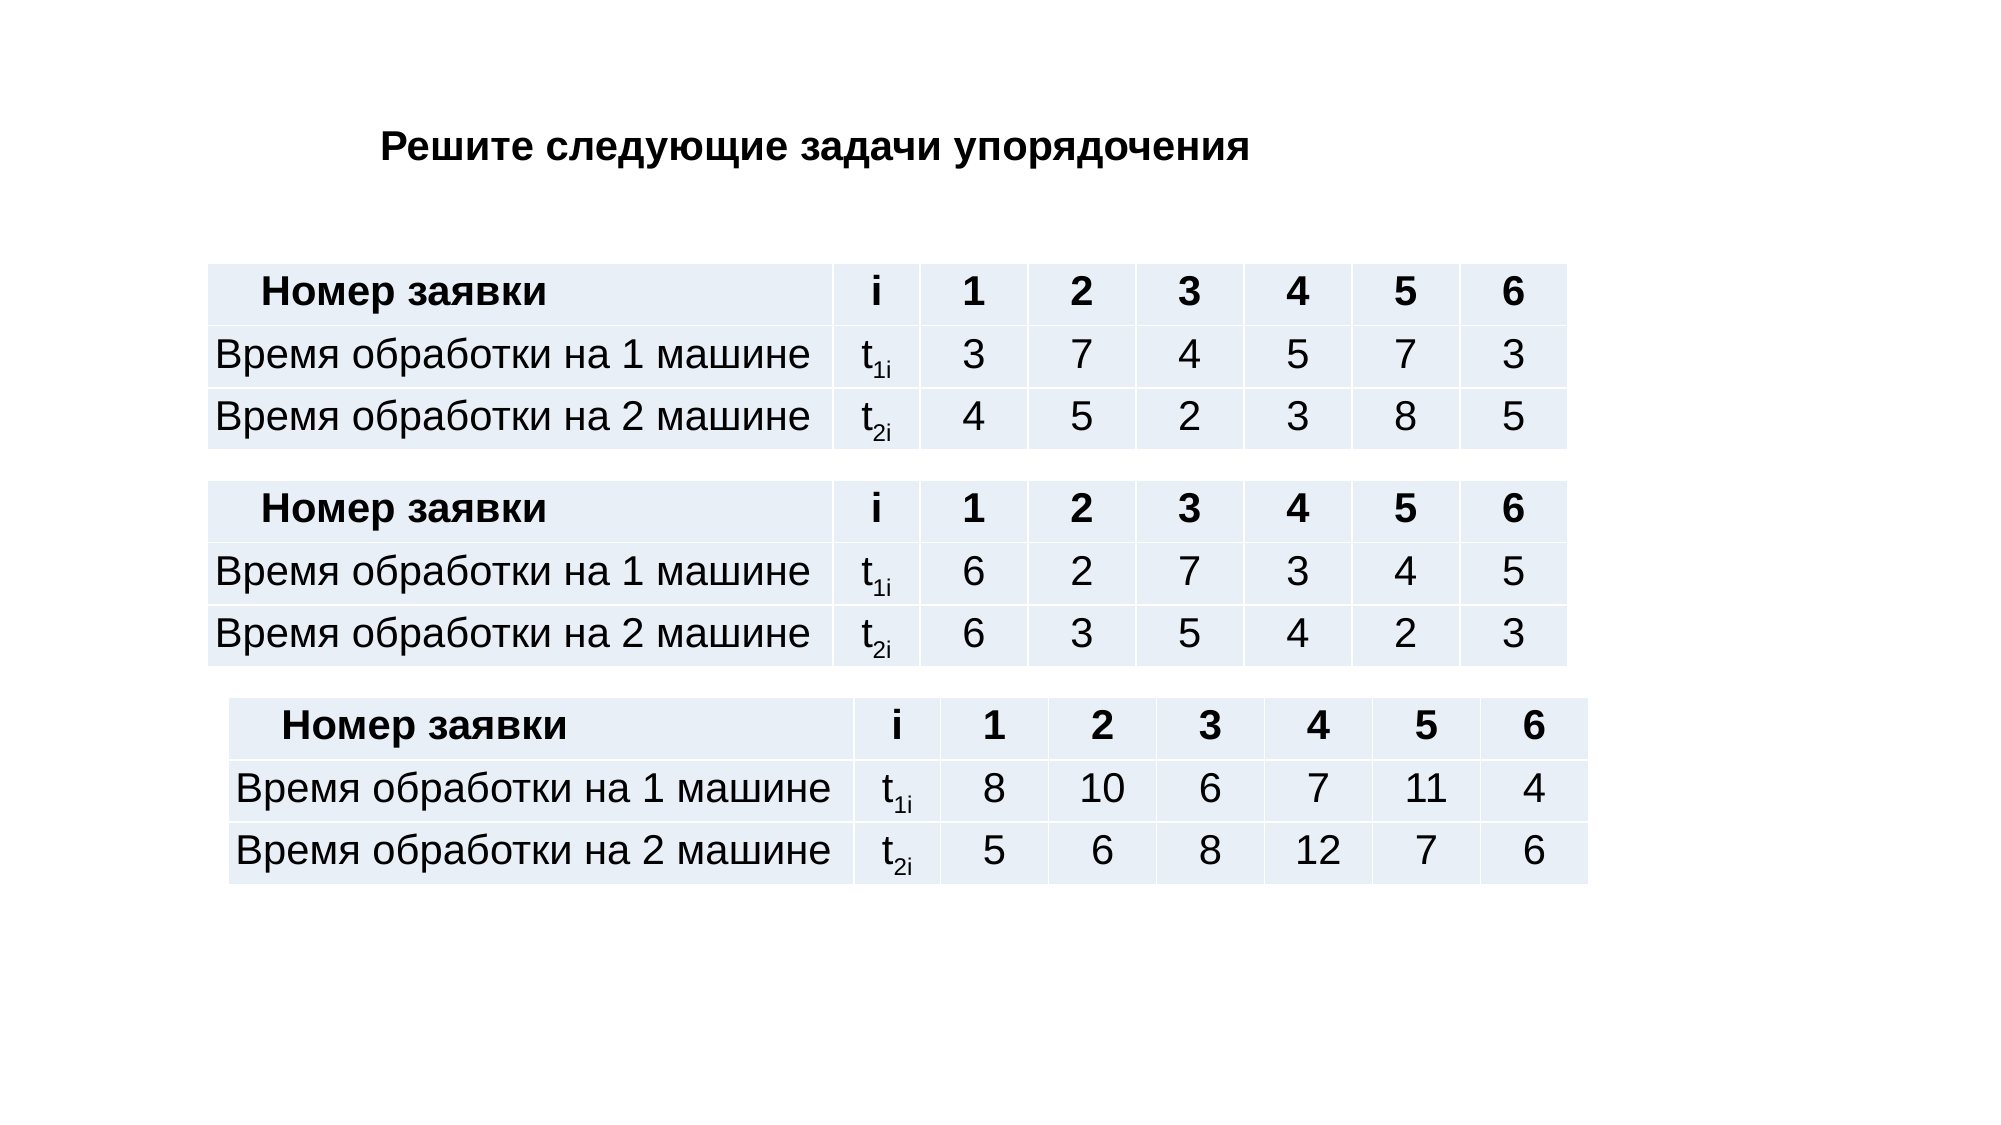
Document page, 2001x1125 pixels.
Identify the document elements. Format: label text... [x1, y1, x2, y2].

table_cell t2i [855, 823, 940, 884]
table_cell 4 [1245, 606, 1351, 666]
table_cell 5 [1029, 389, 1135, 449]
table_cell Время обработки на 2 машине [229, 823, 853, 884]
table_cell 4 [921, 389, 1027, 449]
table_cell 7 [1373, 823, 1480, 884]
table_cell 7 [1029, 326, 1135, 387]
table_cell t2i [834, 389, 919, 449]
table_cell 6 [1157, 761, 1264, 821]
table_cell t1i [834, 543, 919, 604]
table_cell Время обработки на 1 машине [229, 761, 853, 821]
table_header 4 [1245, 264, 1351, 325]
table_header 4 [1265, 698, 1372, 759]
table_cell 6 [921, 606, 1027, 666]
table_header 1 [921, 264, 1027, 325]
table_cell 4 [1481, 761, 1588, 821]
table_header 6 [1461, 264, 1567, 325]
table_header i [834, 481, 919, 542]
table_header 1 [921, 481, 1027, 542]
table_cell 5 [1245, 326, 1351, 387]
table_cell 8 [1353, 389, 1459, 449]
table_cell 5 [1461, 389, 1567, 449]
table_header 3 [1137, 264, 1243, 325]
table_header i [834, 264, 919, 325]
table_header Номер заявки [208, 481, 832, 542]
table_cell 4 [1353, 543, 1459, 604]
table_cell 3 [1461, 326, 1567, 387]
table_cell t1i [834, 326, 919, 387]
table_header 3 [1157, 698, 1264, 759]
table_cell 11 [1373, 761, 1480, 821]
table_header 2 [1049, 698, 1156, 759]
table_header 5 [1373, 698, 1480, 759]
table_cell 3 [1245, 389, 1351, 449]
table_header i [855, 698, 940, 759]
table_cell 4 [1137, 326, 1243, 387]
table_cell 6 [921, 543, 1027, 604]
table_header Номер заявки [208, 264, 832, 325]
table_header 6 [1481, 698, 1588, 759]
text_box Решите следующие задачи упорядочения [365, 107, 1492, 176]
table_cell 12 [1265, 823, 1372, 884]
table_header 3 [1137, 481, 1243, 542]
table_header 5 [1353, 264, 1459, 325]
table_cell Время обработки на 2 машине [208, 389, 832, 449]
table_cell Время обработки на 2 машине [208, 606, 832, 666]
table_cell 3 [1029, 606, 1135, 666]
table_cell 2 [1029, 543, 1135, 604]
table_cell Время обработки на 1 машине [208, 543, 832, 604]
table_cell 8 [941, 761, 1048, 821]
table_cell 2 [1137, 389, 1243, 449]
table_cell 7 [1137, 543, 1243, 604]
table_cell Время обработки на 1 машине [208, 326, 832, 387]
table_cell 5 [1461, 543, 1567, 604]
table_cell t2i [834, 606, 919, 666]
table_cell 7 [1353, 326, 1459, 387]
table_cell 6 [1049, 823, 1156, 884]
table_cell 10 [1049, 761, 1156, 821]
table_cell 5 [941, 823, 1048, 884]
table_cell 6 [1481, 823, 1588, 884]
table_cell 5 [1137, 606, 1243, 666]
table_header 5 [1353, 481, 1459, 542]
table_cell 2 [1353, 606, 1459, 666]
table_header Номер заявки [229, 698, 853, 759]
table_cell 3 [921, 326, 1027, 387]
table_cell 3 [1245, 543, 1351, 604]
table_cell t1i [855, 761, 940, 821]
table_cell 7 [1265, 761, 1372, 821]
table_cell 3 [1461, 606, 1567, 666]
table_header 2 [1029, 481, 1135, 542]
table_header 2 [1029, 264, 1135, 325]
table_header 1 [941, 698, 1048, 759]
table_header 6 [1461, 481, 1567, 542]
table_header 4 [1245, 481, 1351, 542]
table_cell 8 [1157, 823, 1264, 884]
